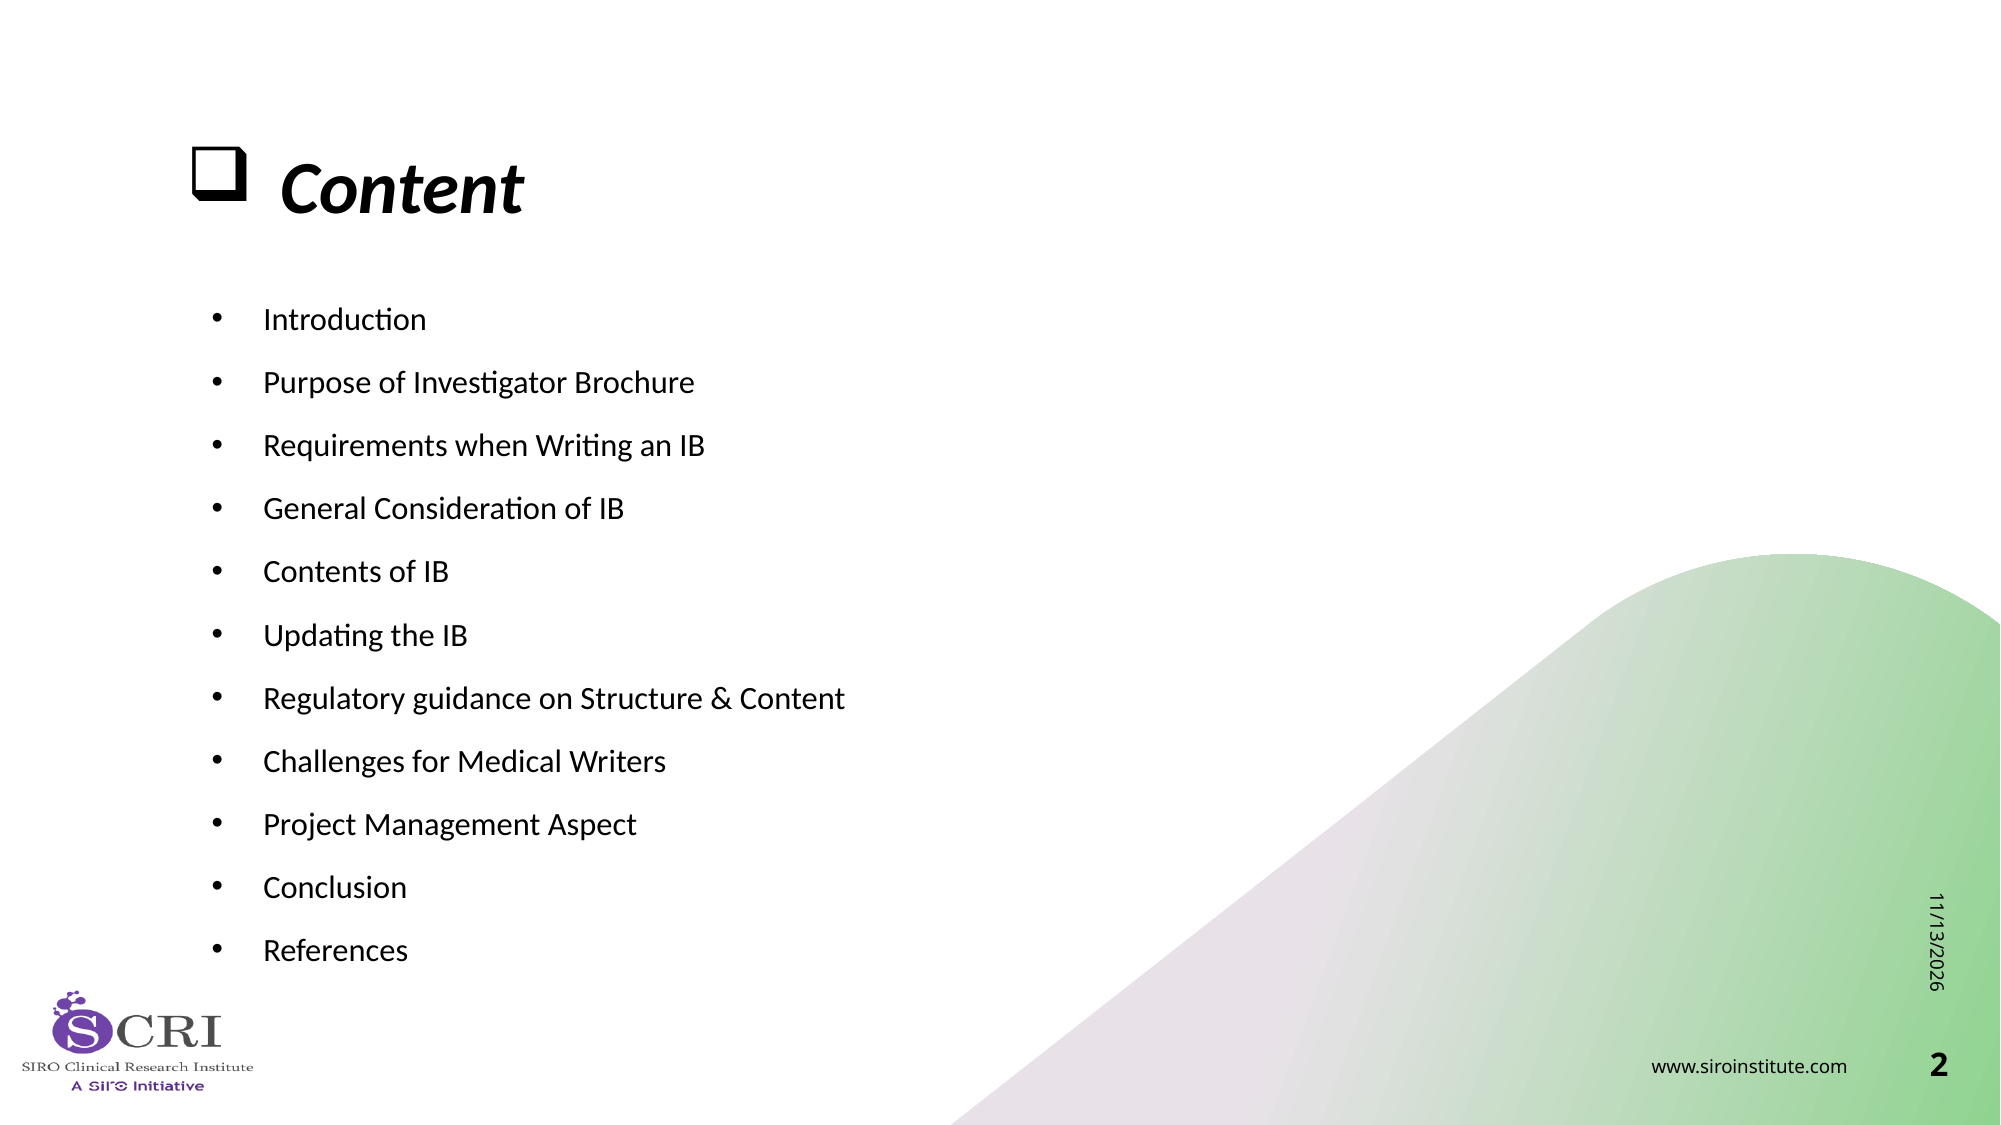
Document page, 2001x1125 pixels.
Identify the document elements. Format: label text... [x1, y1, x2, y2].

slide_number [1906, 571, 1967, 1008]
slide_number 2 [1862, 1036, 1964, 1097]
subtitle Introduction Purpose of Investigator Brochure Requirements when Writing an IB General Consideration of IB Contents of IB Updating the IB Regulatory guidance on Structure & Content Challenges for Medical Writers Project Management Aspect Conclusion References [196, 282, 1223, 978]
picture [0, 966, 281, 1125]
title Content [171, 47, 1198, 236]
footer www.siroinstitute.com [1412, 1036, 1862, 1097]
